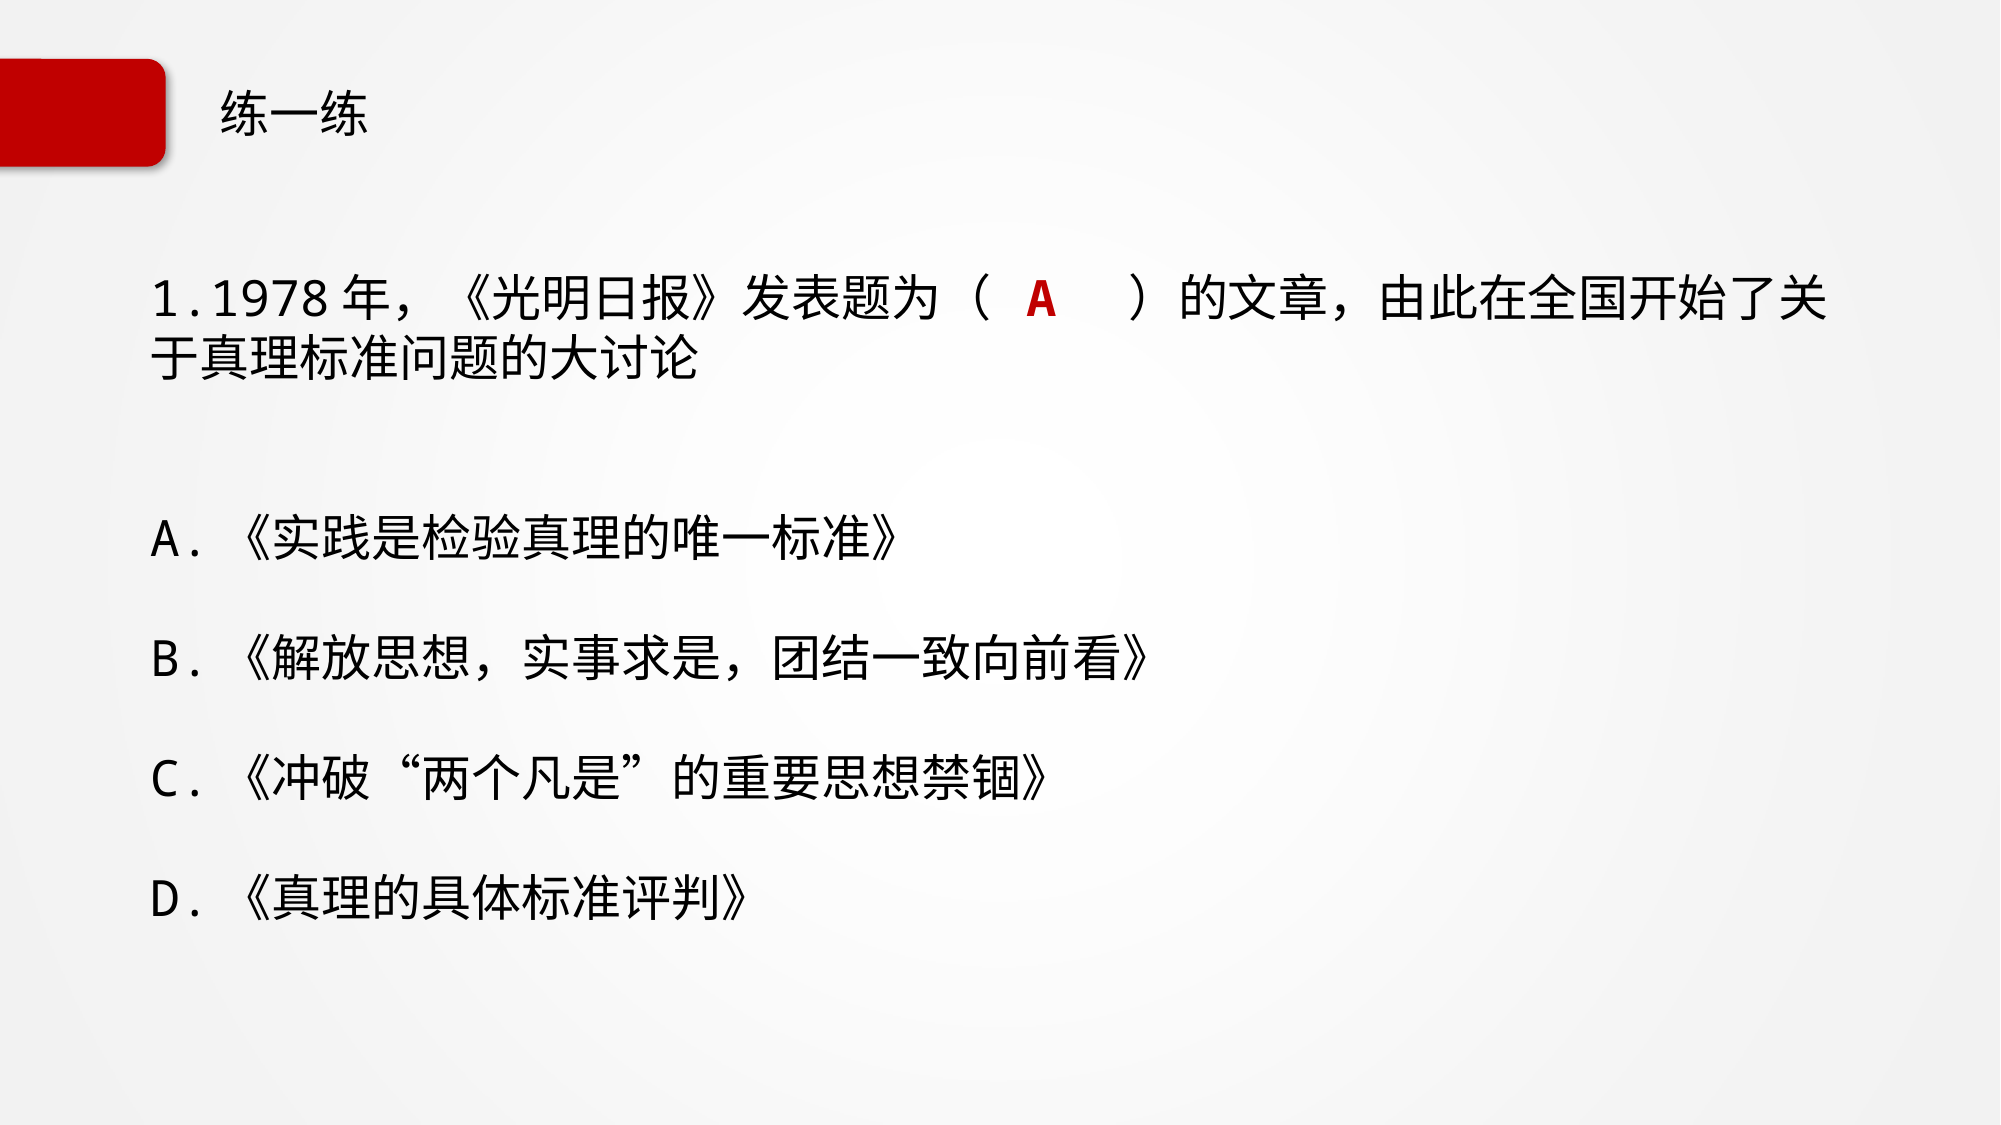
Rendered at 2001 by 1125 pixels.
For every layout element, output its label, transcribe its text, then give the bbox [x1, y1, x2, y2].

picture [0, 0, 2000, 1125]
title 练一练 [204, 72, 1877, 162]
text_box 1.1978年，《光明日报》发表题为（ A ）的文章，由此在全国开始了关于真理标准问题的大讨论 A.《实践是检验真理的唯一标准》 B.《解放思想，实事求是，团结一致向前看》 C.《冲破“两个凡是”的重要思想禁锢》 D.《真理的具体标准评判》 [134, 259, 1877, 934]
